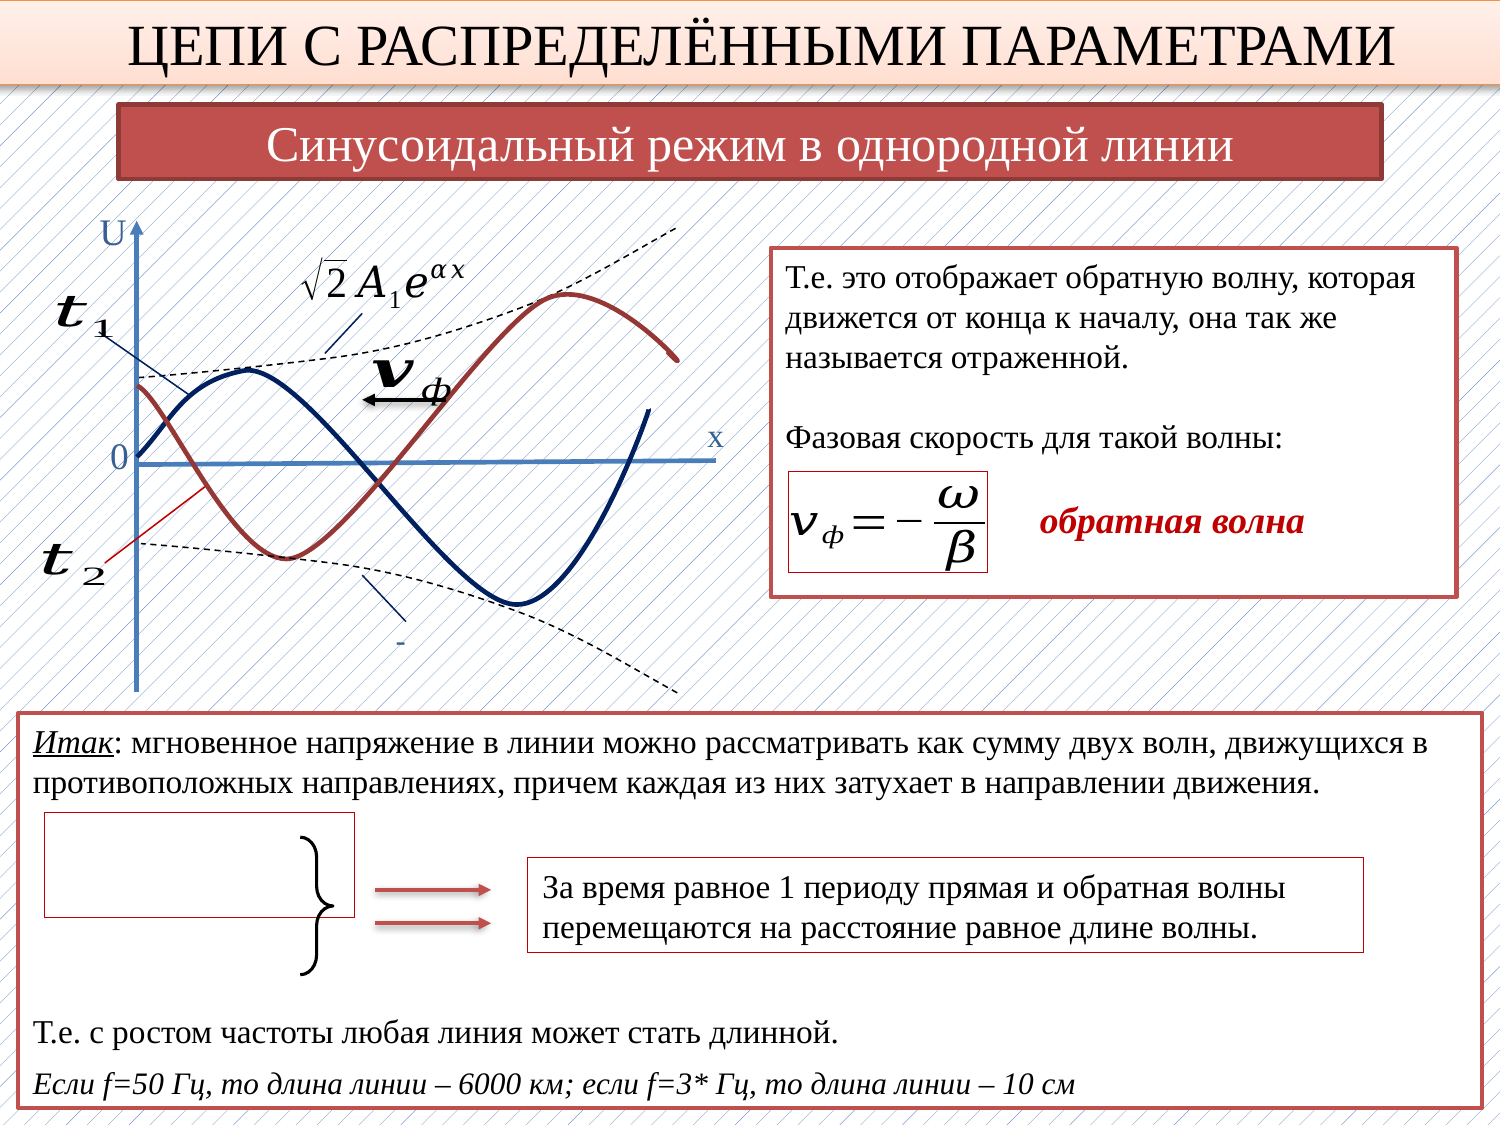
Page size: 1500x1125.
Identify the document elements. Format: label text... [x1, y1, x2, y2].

text_box x [692, 406, 740, 462]
text_box Т.е. это отображает обратную волну, которая движется от конца к началу, она так же называется отраженной. Фазовая скорость для такой волны: [769, 246, 1459, 599]
text_box [195, 327, 322, 375]
text_box [378, 473, 627, 607]
text_box [209, 368, 273, 380]
text_box [196, 473, 390, 559]
text_box [674, 532, 713, 592]
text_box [137, 460, 717, 465]
text_box U [84, 200, 143, 260]
text_box обратная волна [1024, 488, 1320, 549]
text_box 0 [95, 424, 132, 485]
text_box [300, 836, 334, 976]
text_box [152, 292, 680, 458]
text_box [403, 408, 651, 458]
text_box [98, 331, 191, 396]
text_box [361, 574, 407, 622]
text_box [0, 1, 1500, 75]
text_box За время равное 1 периоду прямая и обратная волны перемещаются на расстояние равное длине волны. [527, 857, 1364, 953]
text_box [365, 226, 677, 355]
text_box ЦЕПИ С РАСПРЕДЕЛЁННЫМИ ПАРАМЕТРАМИ [0, 75, 1500, 85]
text_box [142, 422, 183, 457]
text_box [324, 313, 363, 354]
text_box [407, 574, 679, 695]
text_box [209, 548, 390, 604]
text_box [104, 486, 206, 564]
text_box Синусоидальный режим в однородной линии [116, 102, 1384, 181]
